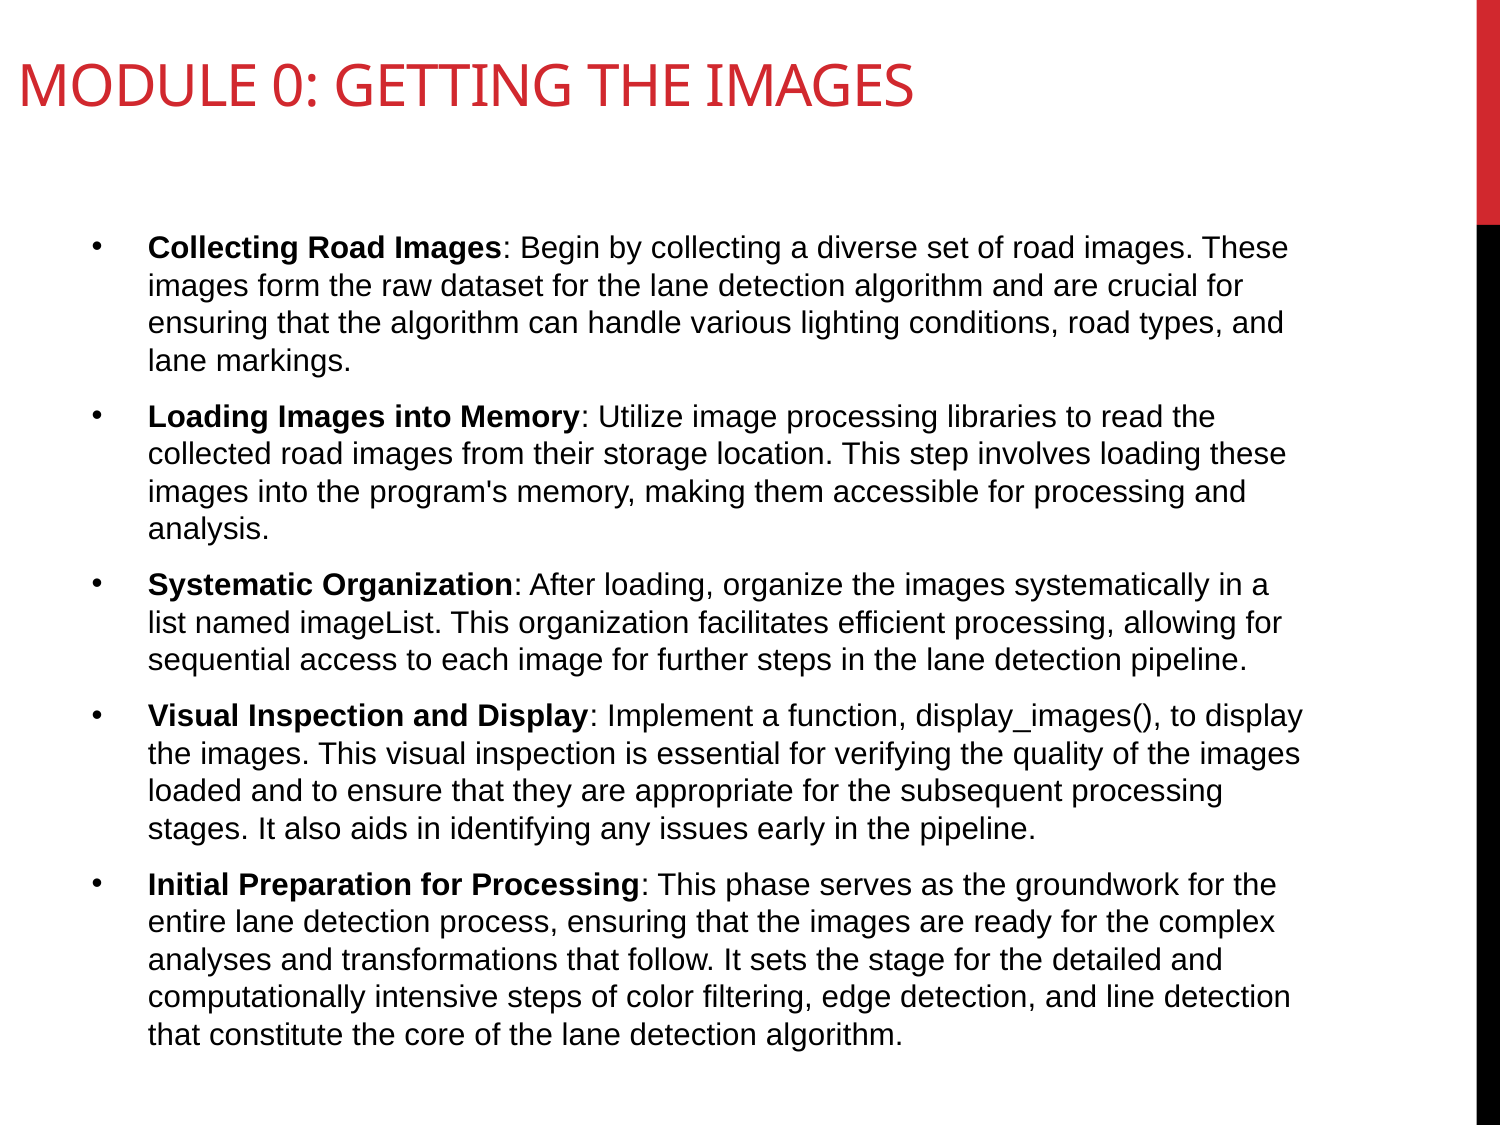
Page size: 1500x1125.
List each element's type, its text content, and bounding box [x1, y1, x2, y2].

text_box MODULE 0: Getting the Images [2, 0, 1069, 126]
list Collecting Road Images: Begin by collecting a diverse set of road images. These images form the raw dataset for the lane detection algorithm and are crucial for ensuring that the algorithm can handle various lighting conditions, road types, and lane markings. Loading Images into Memory: Utilize image processing libraries to read the collected road images from their storage location. This step involves loading these images into the program's memory, making them accessible for processing and analysis. Systematic Organization: After loading, organize the images systematically in a list named imageList. This organization facilitates efficient processing, allowing for sequential access to each image for further steps in the lane detection pipeline. Visual Inspection and Display: Implement a function, display_images(), to display the images. This visual inspection is essential for verifying the quality of the images loaded and to ensure that they are appropriate for the subsequent processing stages. It also aids in identifying any issues early in the pipeline. Initial Preparation for Processing: This phase serves as the groundwork for the entire lane detection process, ensuring that the images are ready for the complex analyses and transformations that follow. It sets the stage for the detailed and computationally intensive steps of color filtering, edge detection, and line detection that constitute the core of the lane detection algorithm. [76, 219, 1327, 1083]
